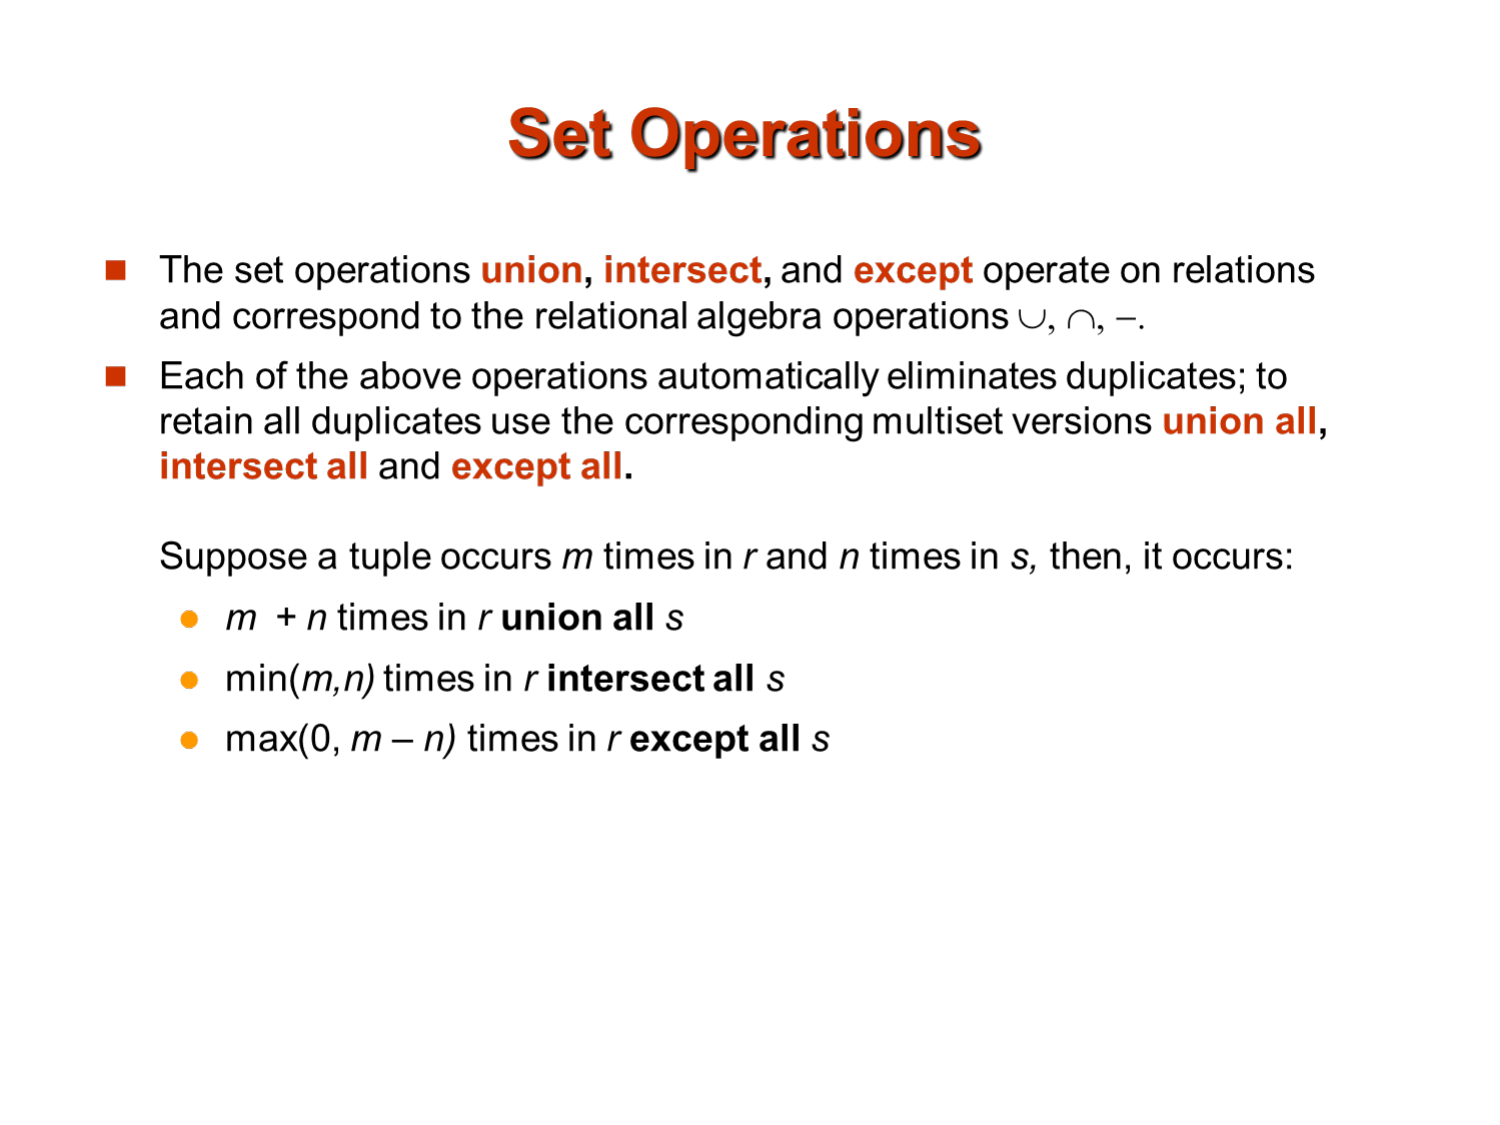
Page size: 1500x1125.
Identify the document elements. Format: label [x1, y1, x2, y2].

picture [81, 69, 1407, 1044]
